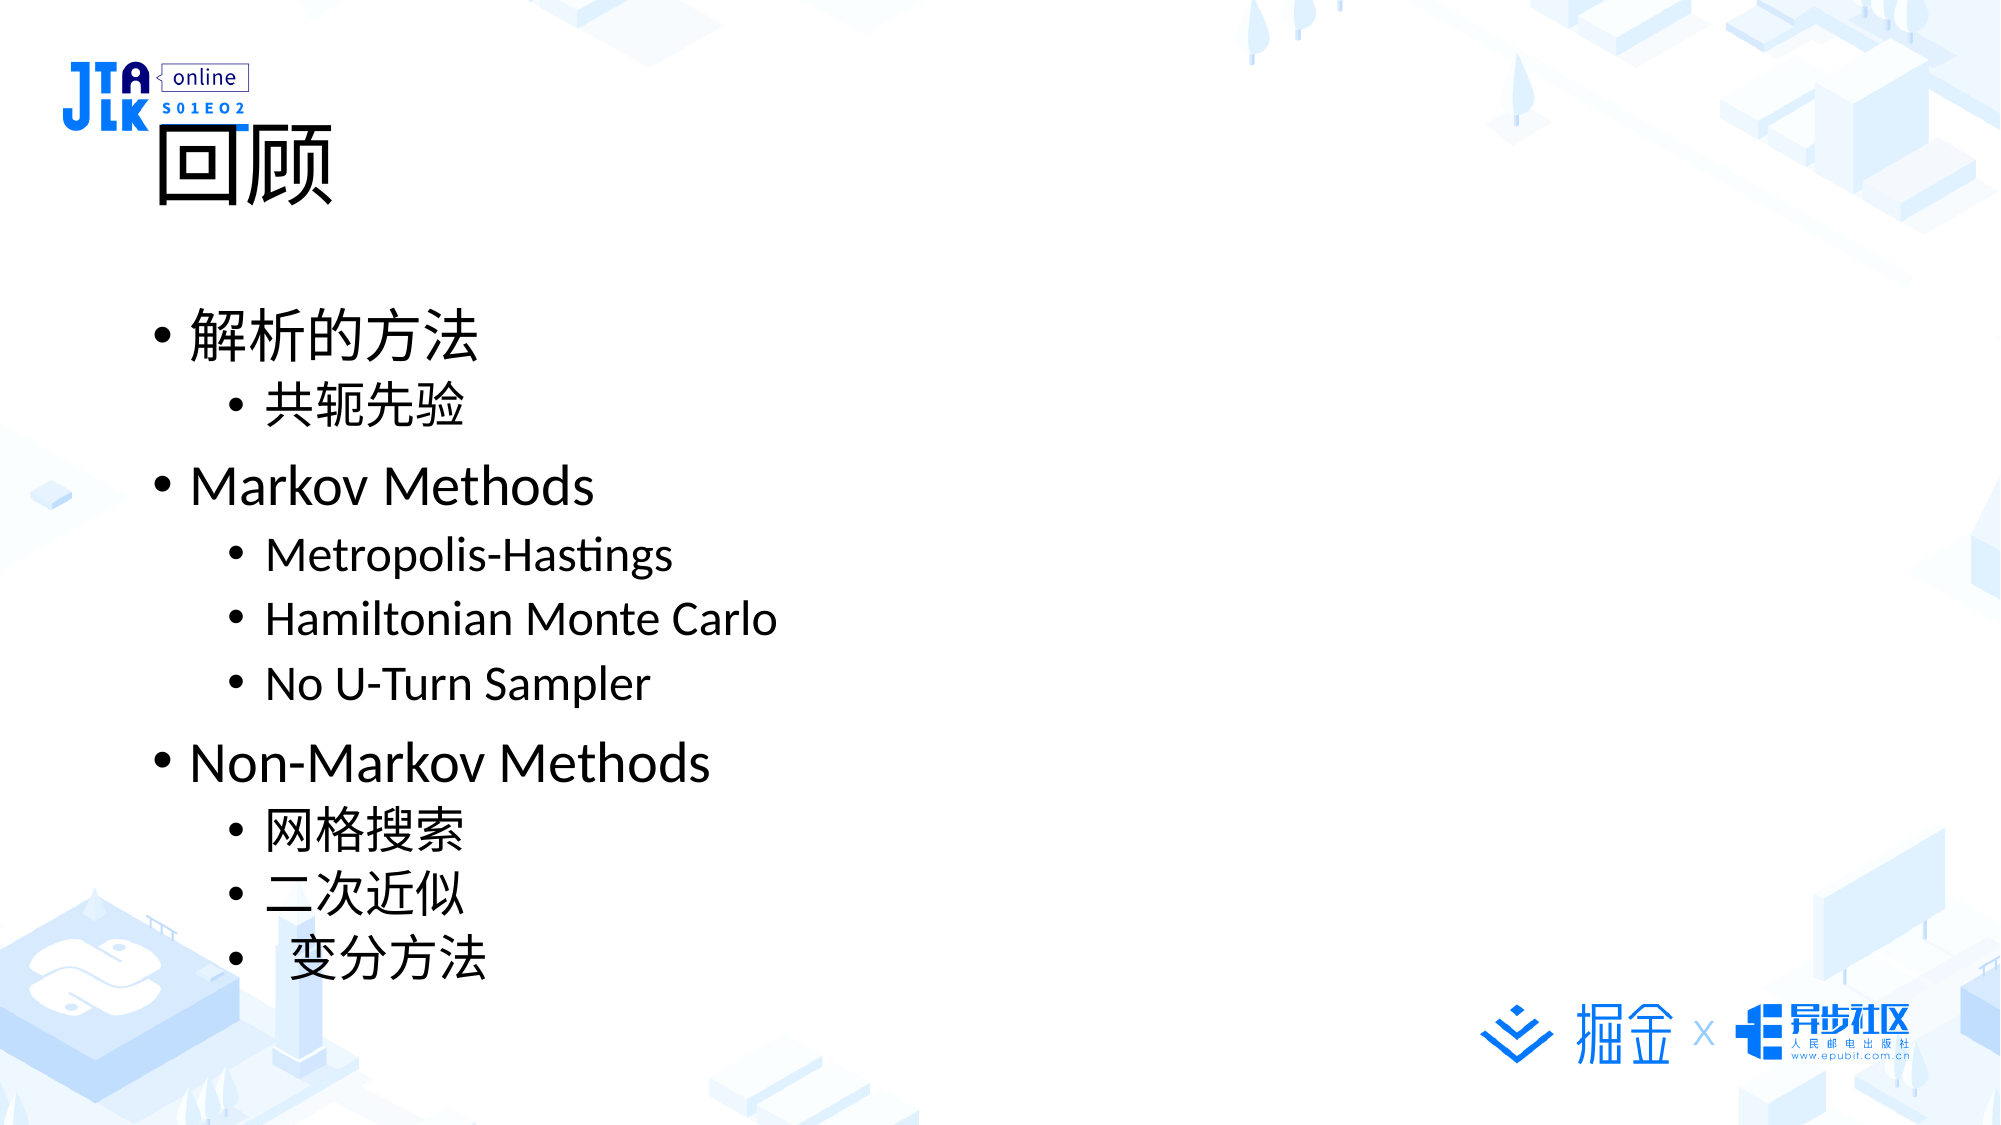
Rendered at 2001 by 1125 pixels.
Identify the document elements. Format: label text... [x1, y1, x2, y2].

title 回顾 [137, 59, 1863, 278]
picture [0, 0, 2001, 1125]
list 解析的方法 共轭先验 Markov Methods Metropolis-Hastings Hamiltonian Monte Carlo No U-Turn Sampler Non-Markov Methods 网格搜索 二次近似 变分方法 [137, 299, 1863, 1014]
